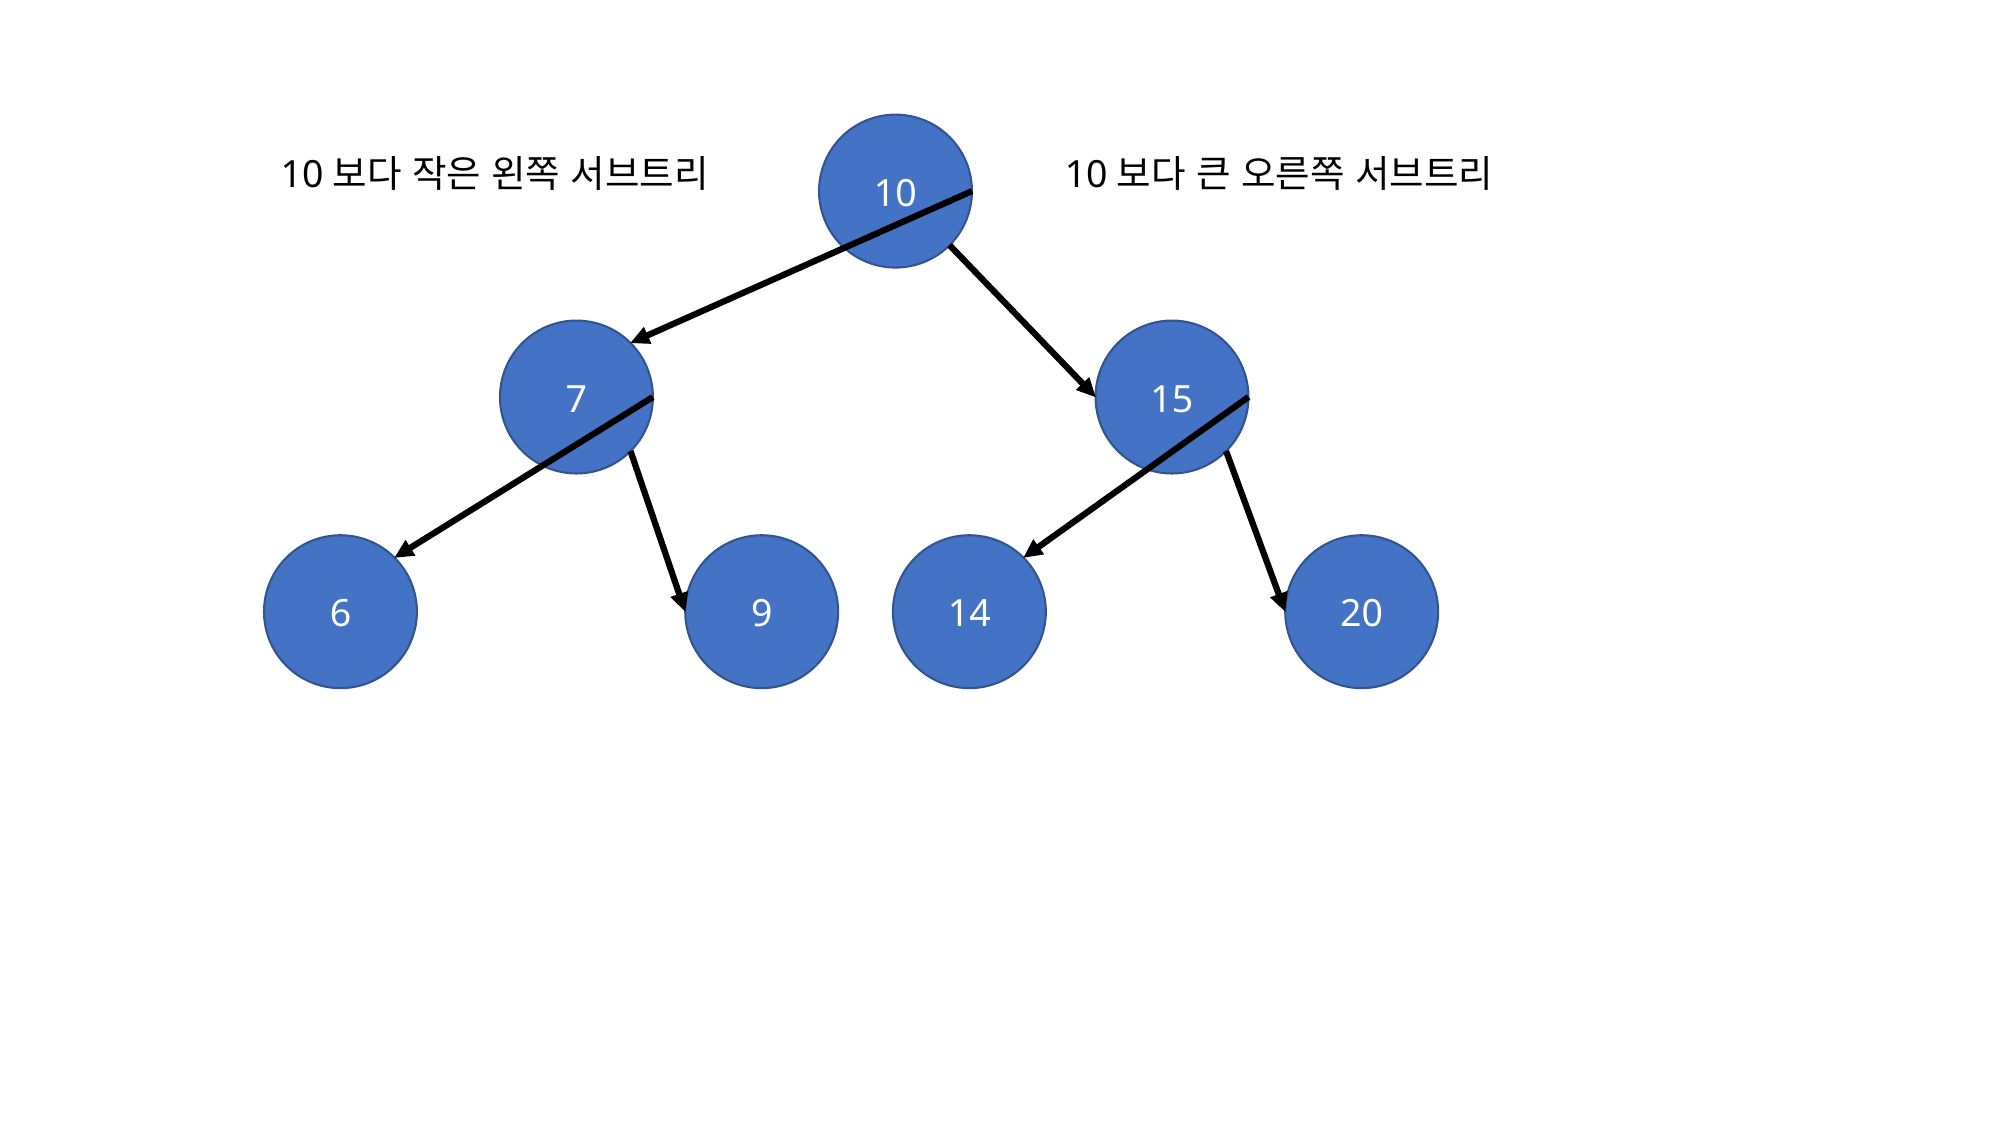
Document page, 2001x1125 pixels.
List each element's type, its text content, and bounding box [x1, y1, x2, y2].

text_box 10 [846, 195, 973, 269]
text_box 15 [1094, 319, 1250, 469]
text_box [1226, 451, 1308, 558]
text_box 10 [818, 113, 974, 245]
text_box 15 [1151, 401, 1250, 475]
text_box 6 [262, 534, 418, 690]
text_box 7 [498, 319, 654, 464]
text_box 9 [684, 534, 840, 690]
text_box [1023, 451, 1118, 558]
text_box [630, 451, 708, 558]
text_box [630, 245, 842, 343]
text_box 20 [1284, 534, 1440, 690]
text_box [949, 245, 1118, 343]
text_box 14 [891, 534, 1047, 690]
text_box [394, 451, 523, 558]
text_box 7 [545, 401, 654, 475]
text_box 10보다 작은 왼쪽 서브트리 [265, 142, 725, 203]
text_box 10보다 큰 오른쪽 서브트리 [1050, 142, 1509, 203]
